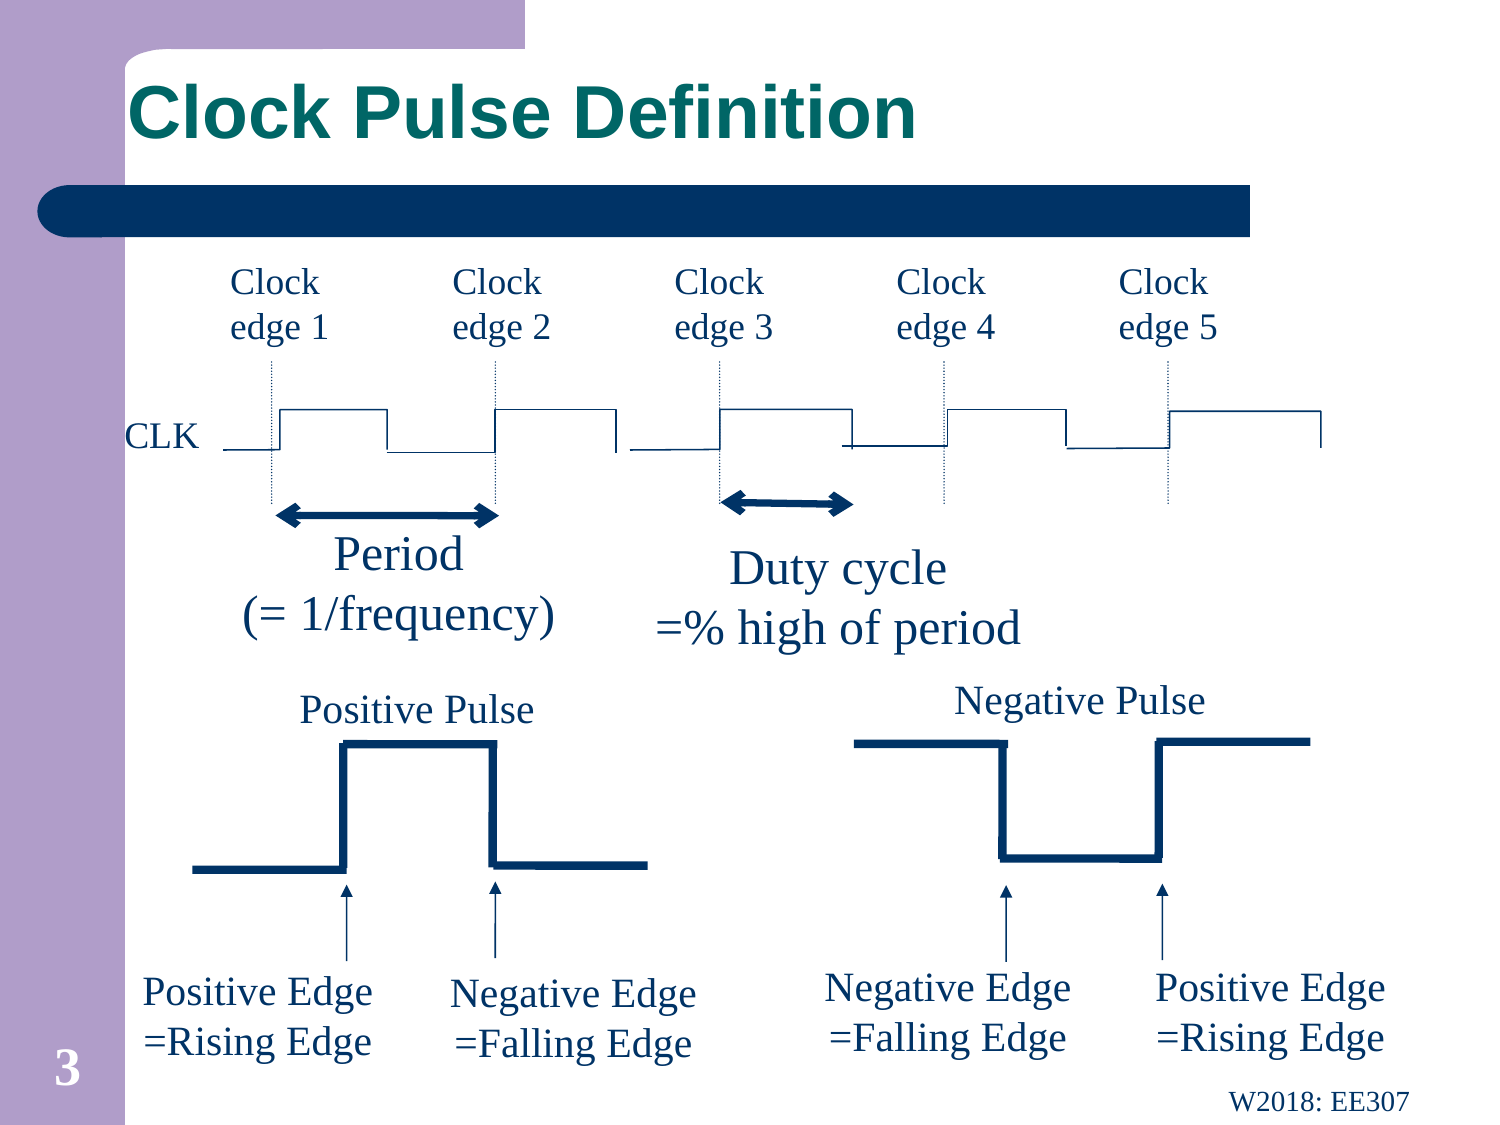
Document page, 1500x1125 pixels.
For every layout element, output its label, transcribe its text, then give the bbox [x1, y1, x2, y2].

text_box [222, 409, 1322, 453]
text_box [807, 665, 1402, 1070]
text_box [271, 461, 1169, 505]
text_box Clock edge 2 [437, 249, 567, 355]
text_box Period (= 1/frequency) [227, 512, 571, 648]
text_box Clock edge 4 [881, 249, 1011, 355]
text_box Clock edge 5 [1103, 249, 1233, 355]
text_box Duty cycle =% high of period [640, 526, 1037, 662]
text_box Clock edge 3 [659, 249, 789, 355]
title Clock Pulse Definition [112, 37, 1388, 163]
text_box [720, 501, 854, 505]
text_box CLK [109, 403, 262, 464]
footer W2018: EE307 [718, 1074, 1426, 1125]
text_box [271, 361, 1169, 407]
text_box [122, 674, 714, 1125]
text_box Clock edge 1 [215, 249, 345, 355]
slide_number 3 [0, 1023, 117, 1105]
